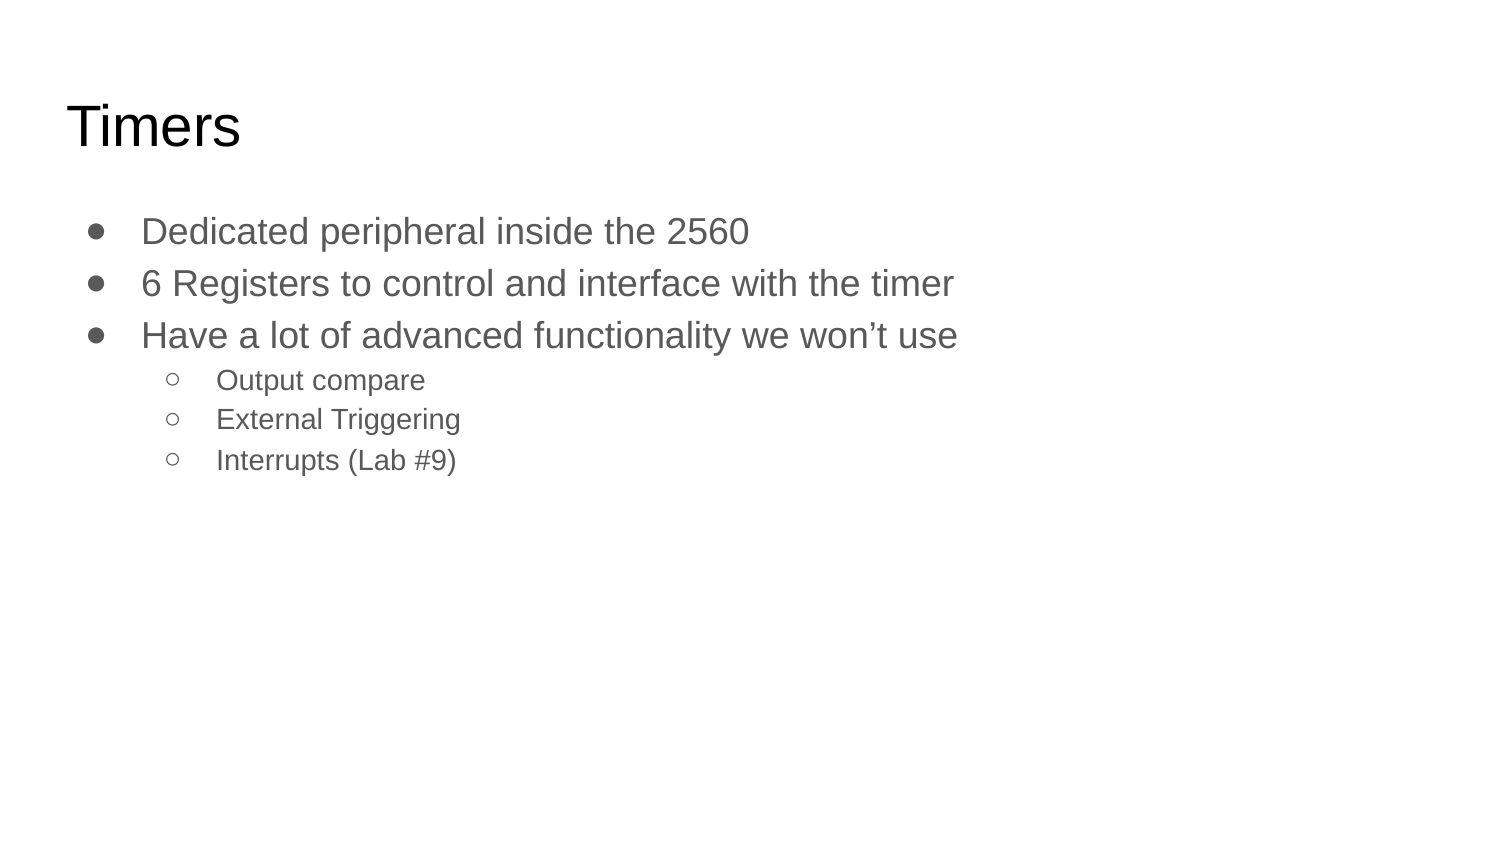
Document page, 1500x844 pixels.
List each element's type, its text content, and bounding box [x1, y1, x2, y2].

title Timers [51, 72, 1449, 167]
list Dedicated peripheral inside the 2560 6 Registers to control and interface with the timer Have a lot of advanced functionality we won’t use Output compare External Triggering Interrupts (Lab #9) [51, 185, 1136, 746]
